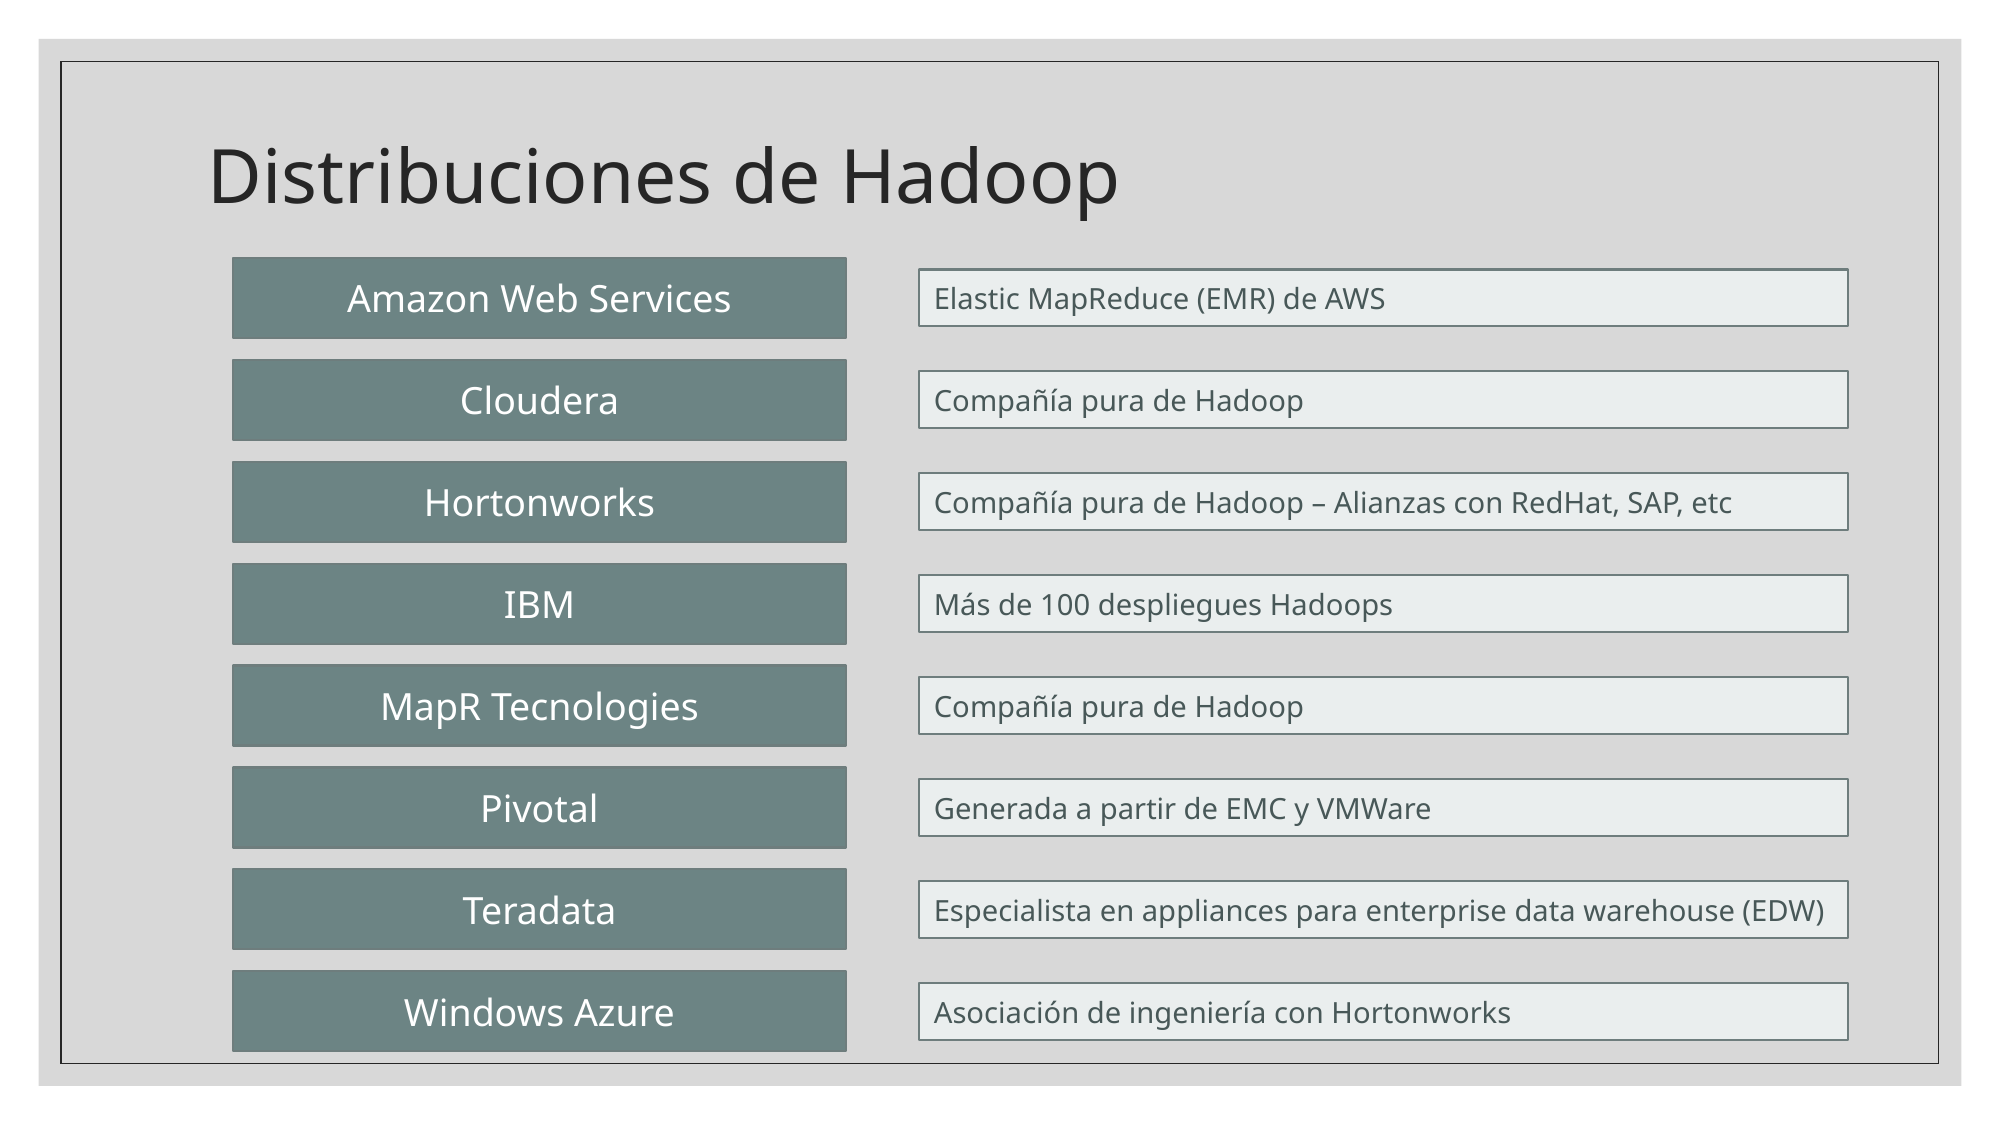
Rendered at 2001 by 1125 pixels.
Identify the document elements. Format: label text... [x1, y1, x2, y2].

text_box Amazon Web Services [232, 257, 847, 339]
text_box Especialista en appliances para enterprise data warehouse (EDW) [918, 880, 1849, 939]
text_box Teradata [232, 868, 847, 950]
text_box Windows Azure [232, 970, 847, 1052]
text_box Generada a partir de EMC y VMWare [918, 778, 1849, 837]
text_box Compañía pura de Hadoop [918, 676, 1849, 735]
text_box IBM [232, 563, 847, 645]
text_box Compañía pura de Hadoop [918, 370, 1849, 429]
text_box MapR Tecnologies [232, 664, 847, 747]
text_box Cloudera [232, 359, 847, 441]
text_box Asociación de ingeniería con Hortonworks [918, 982, 1849, 1041]
text_box Más de 100 despliegues Hadoops [918, 574, 1849, 633]
text_box Elastic MapReduce (EMR) de AWS [918, 268, 1849, 327]
text_box Compañía pura de Hadoop – Alianzas con RedHat, SAP, etc [918, 472, 1849, 531]
text_box Hortonworks [232, 461, 847, 543]
text_box Pivotal [232, 766, 847, 849]
title Distribuciones de Hadoop [192, 100, 1800, 258]
